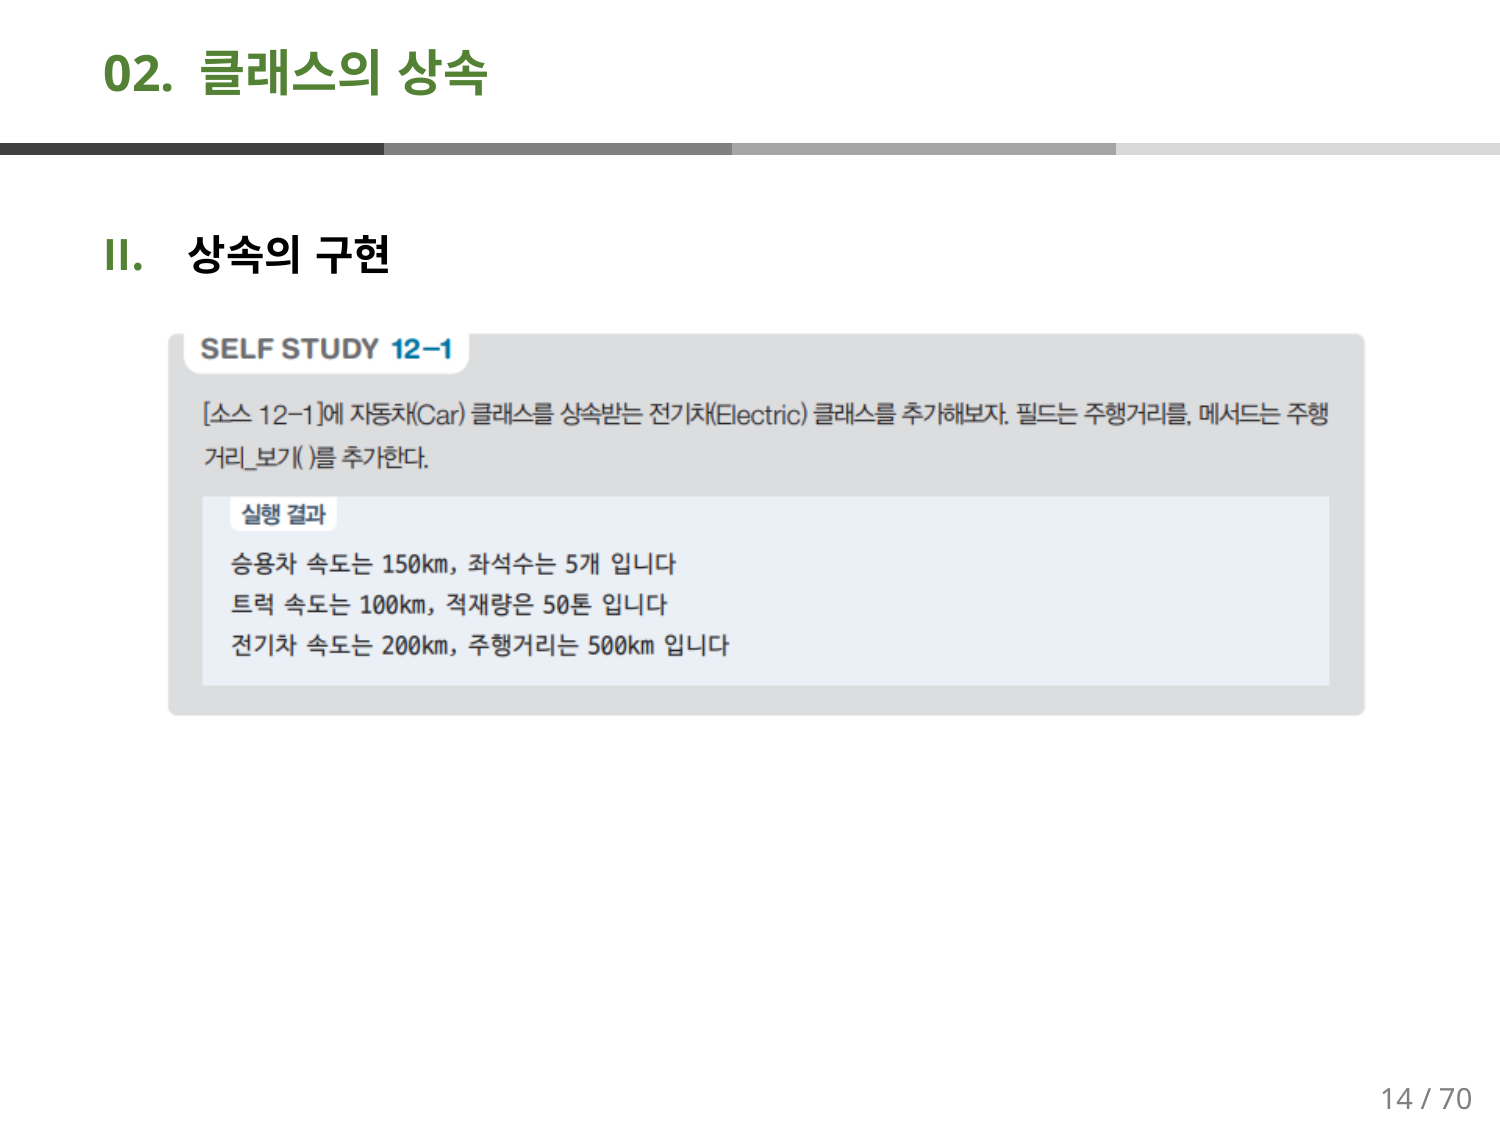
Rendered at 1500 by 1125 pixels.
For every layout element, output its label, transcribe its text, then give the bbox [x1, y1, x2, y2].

list 상속의 구현 [88, 196, 1424, 1125]
picture [159, 326, 1376, 722]
title 02. 클래스의 상속 [88, 30, 1400, 121]
